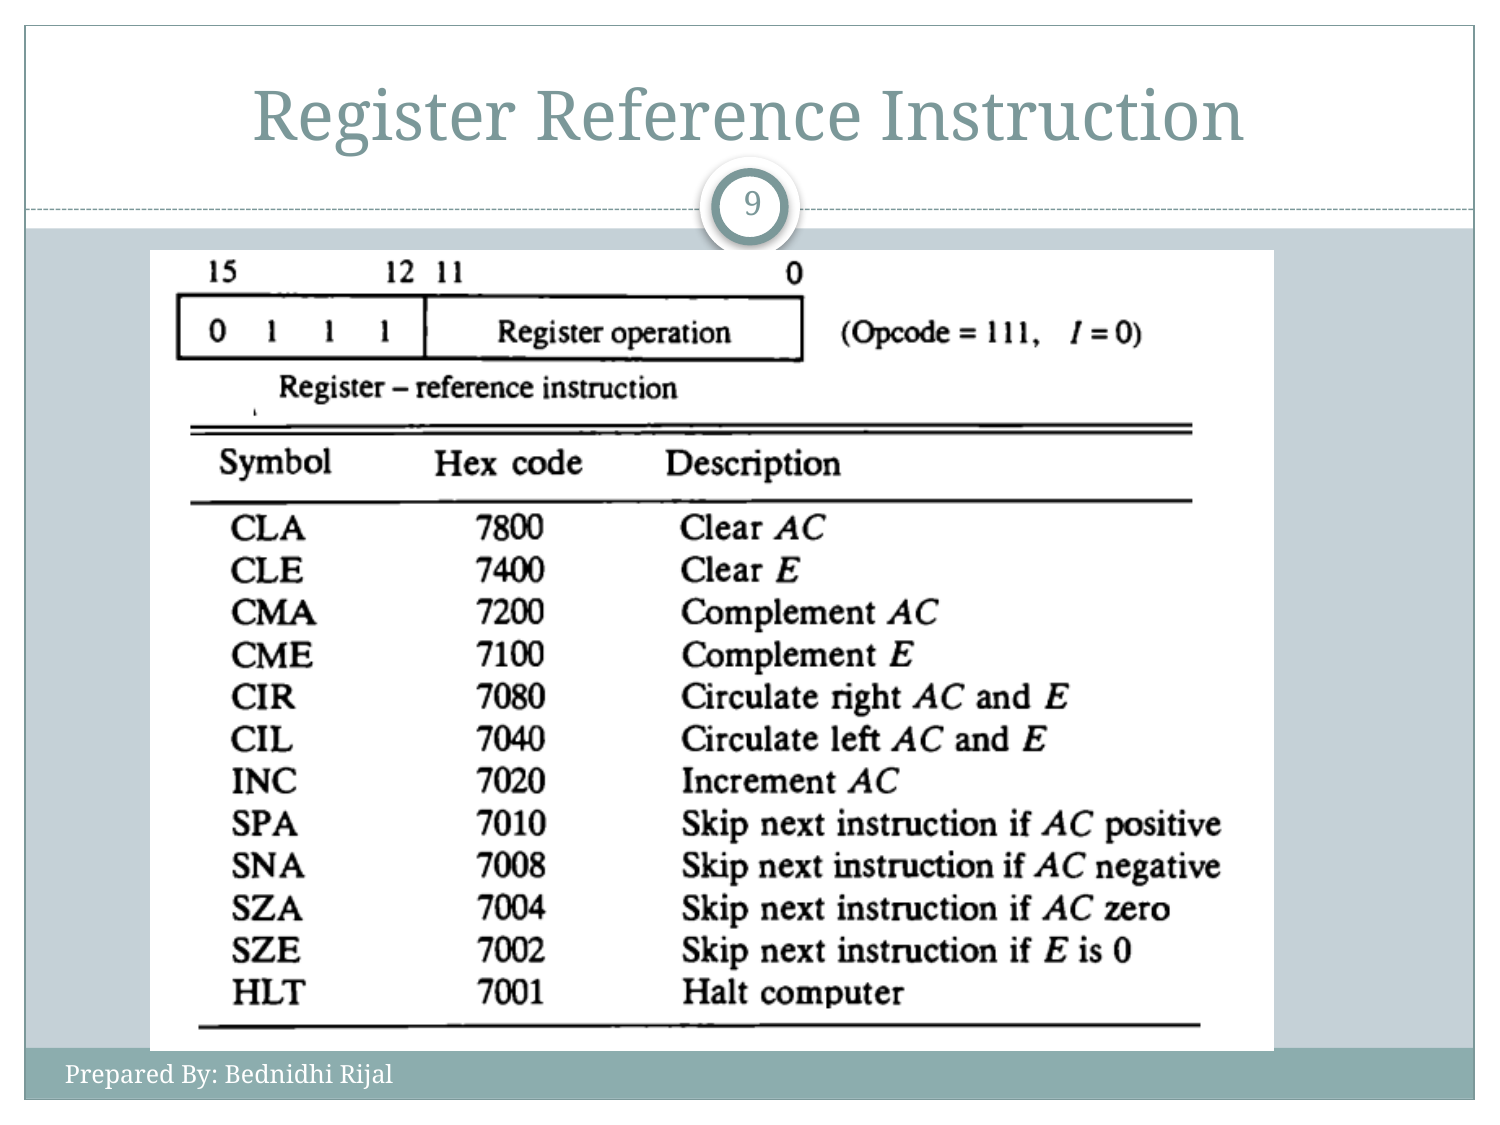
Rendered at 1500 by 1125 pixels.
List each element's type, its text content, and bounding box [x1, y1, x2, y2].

footer Prepared By: Bednidhi Rijal [50, 1051, 638, 1112]
title Register Reference Instruction [49, 37, 1450, 162]
slide_number 9 [715, 168, 791, 241]
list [149, 250, 1274, 1051]
